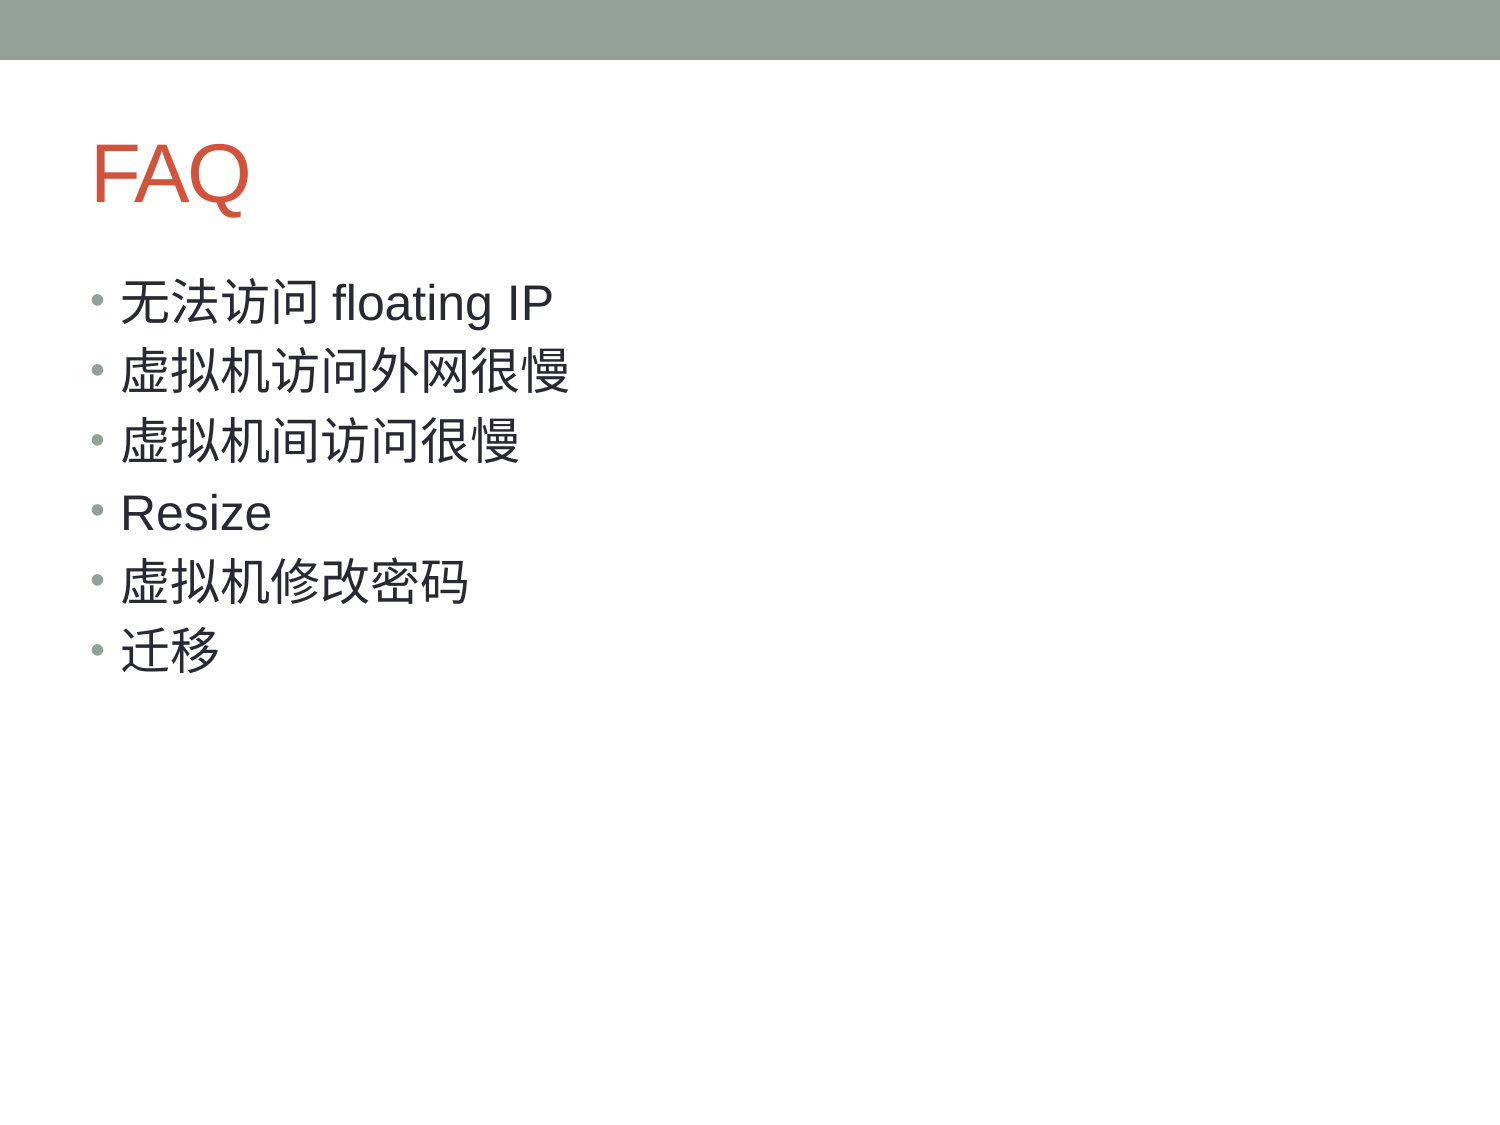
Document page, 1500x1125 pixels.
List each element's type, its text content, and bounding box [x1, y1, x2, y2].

list 无法访问floating IP 虚拟机访问外网很慢 虚拟机间访问很慢 Resize 虚拟机修改密码 迁移 [75, 262, 1425, 1063]
title FAQ [75, 87, 1425, 250]
